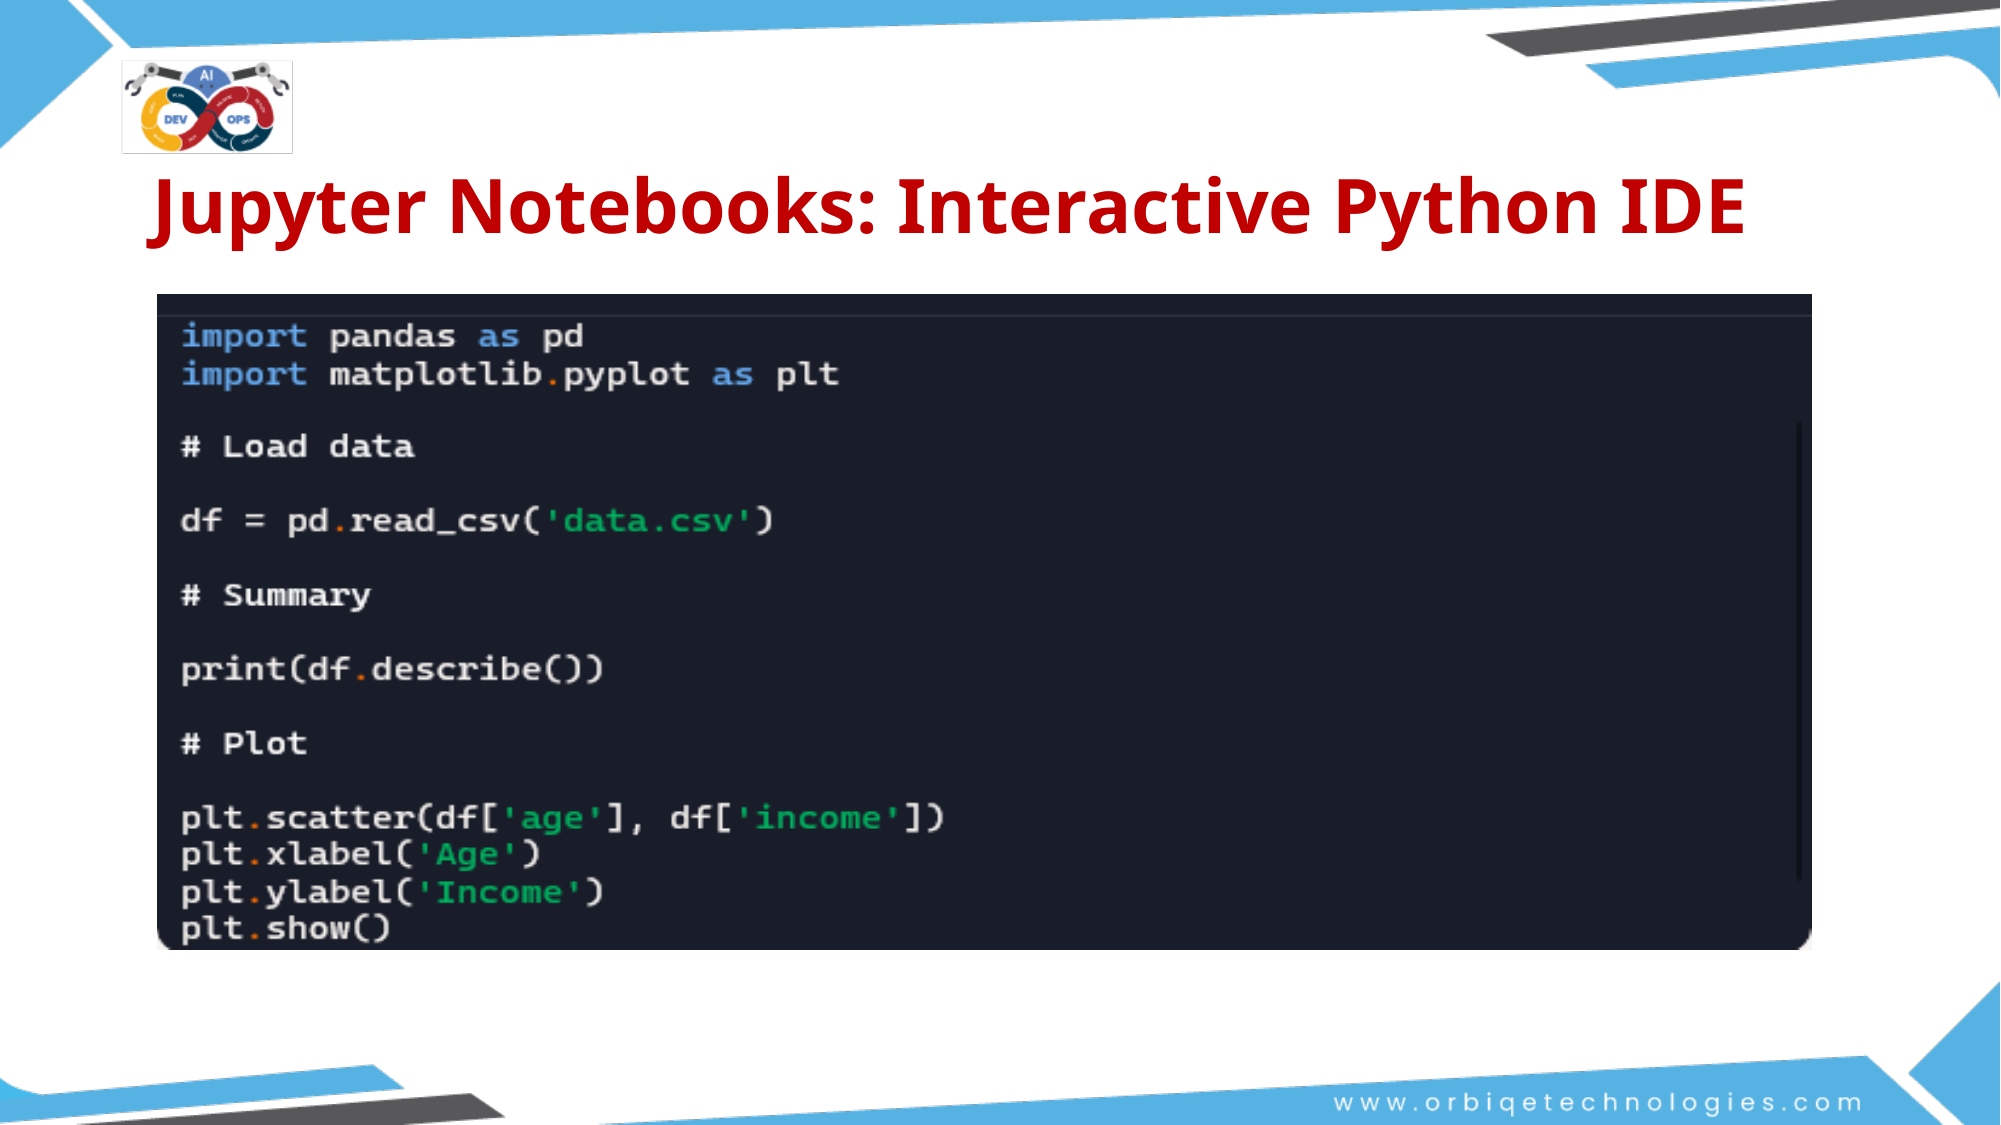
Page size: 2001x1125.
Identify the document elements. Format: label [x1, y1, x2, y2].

list [157, 294, 1812, 950]
picture [0, 0, 2000, 1125]
